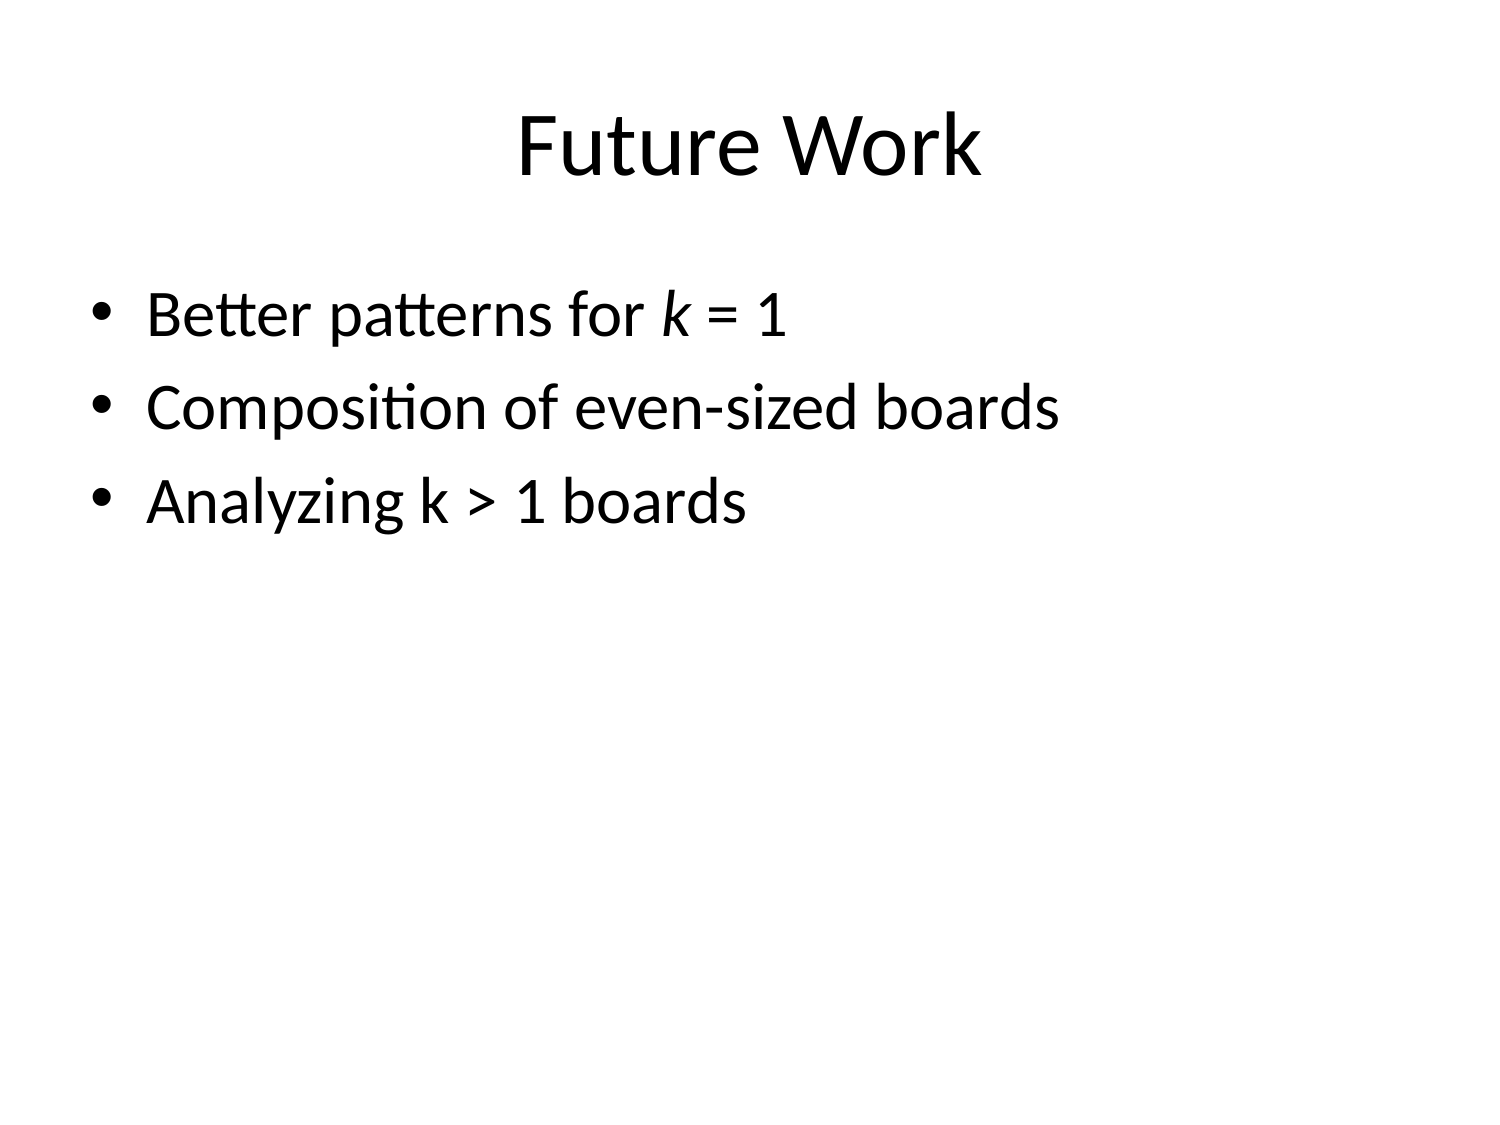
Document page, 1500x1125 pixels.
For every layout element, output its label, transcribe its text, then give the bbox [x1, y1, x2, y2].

title Future Work [75, 45, 1425, 233]
list Better patterns for k = 1 Composition of even-sized boards Analyzing k > 1 boards [75, 262, 1425, 1005]
